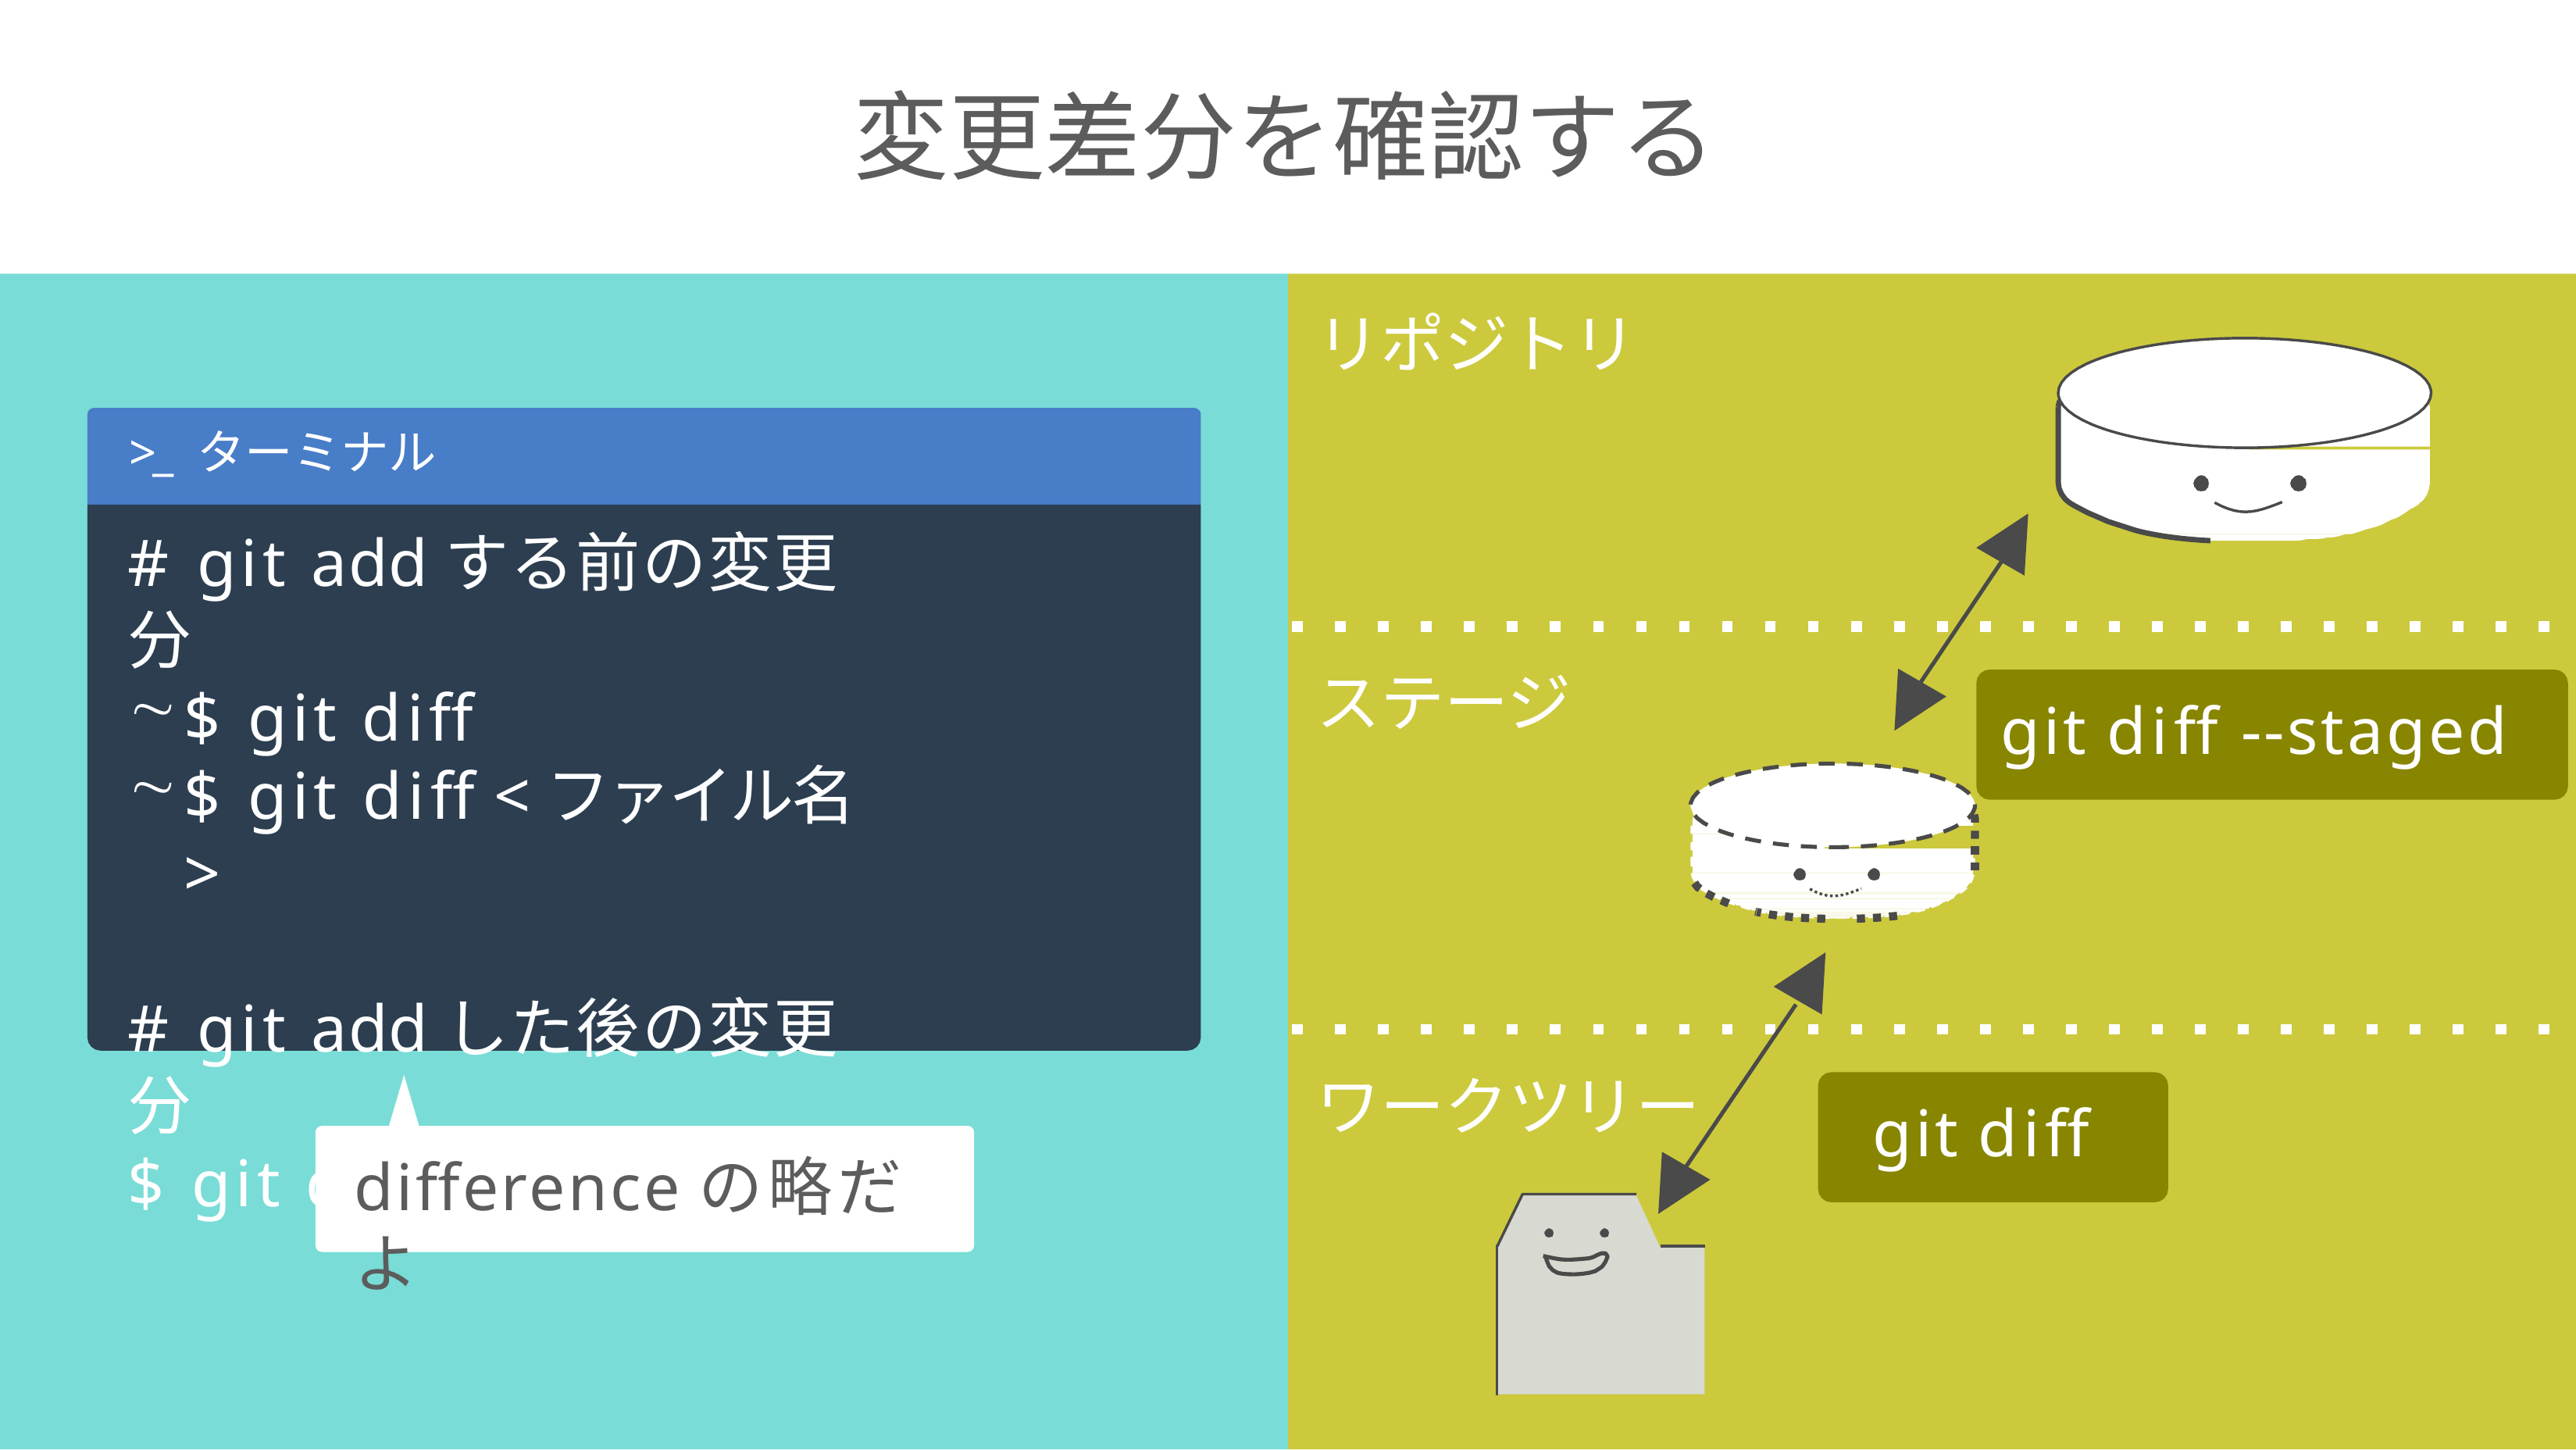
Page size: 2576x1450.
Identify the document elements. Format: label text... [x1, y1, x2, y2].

title 変更差分を確認する [851, 73, 1725, 272]
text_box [1289, 273, 2576, 335]
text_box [1291, 336, 2576, 1215]
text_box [1291, 1221, 2576, 1450]
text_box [0, 273, 1289, 1450]
